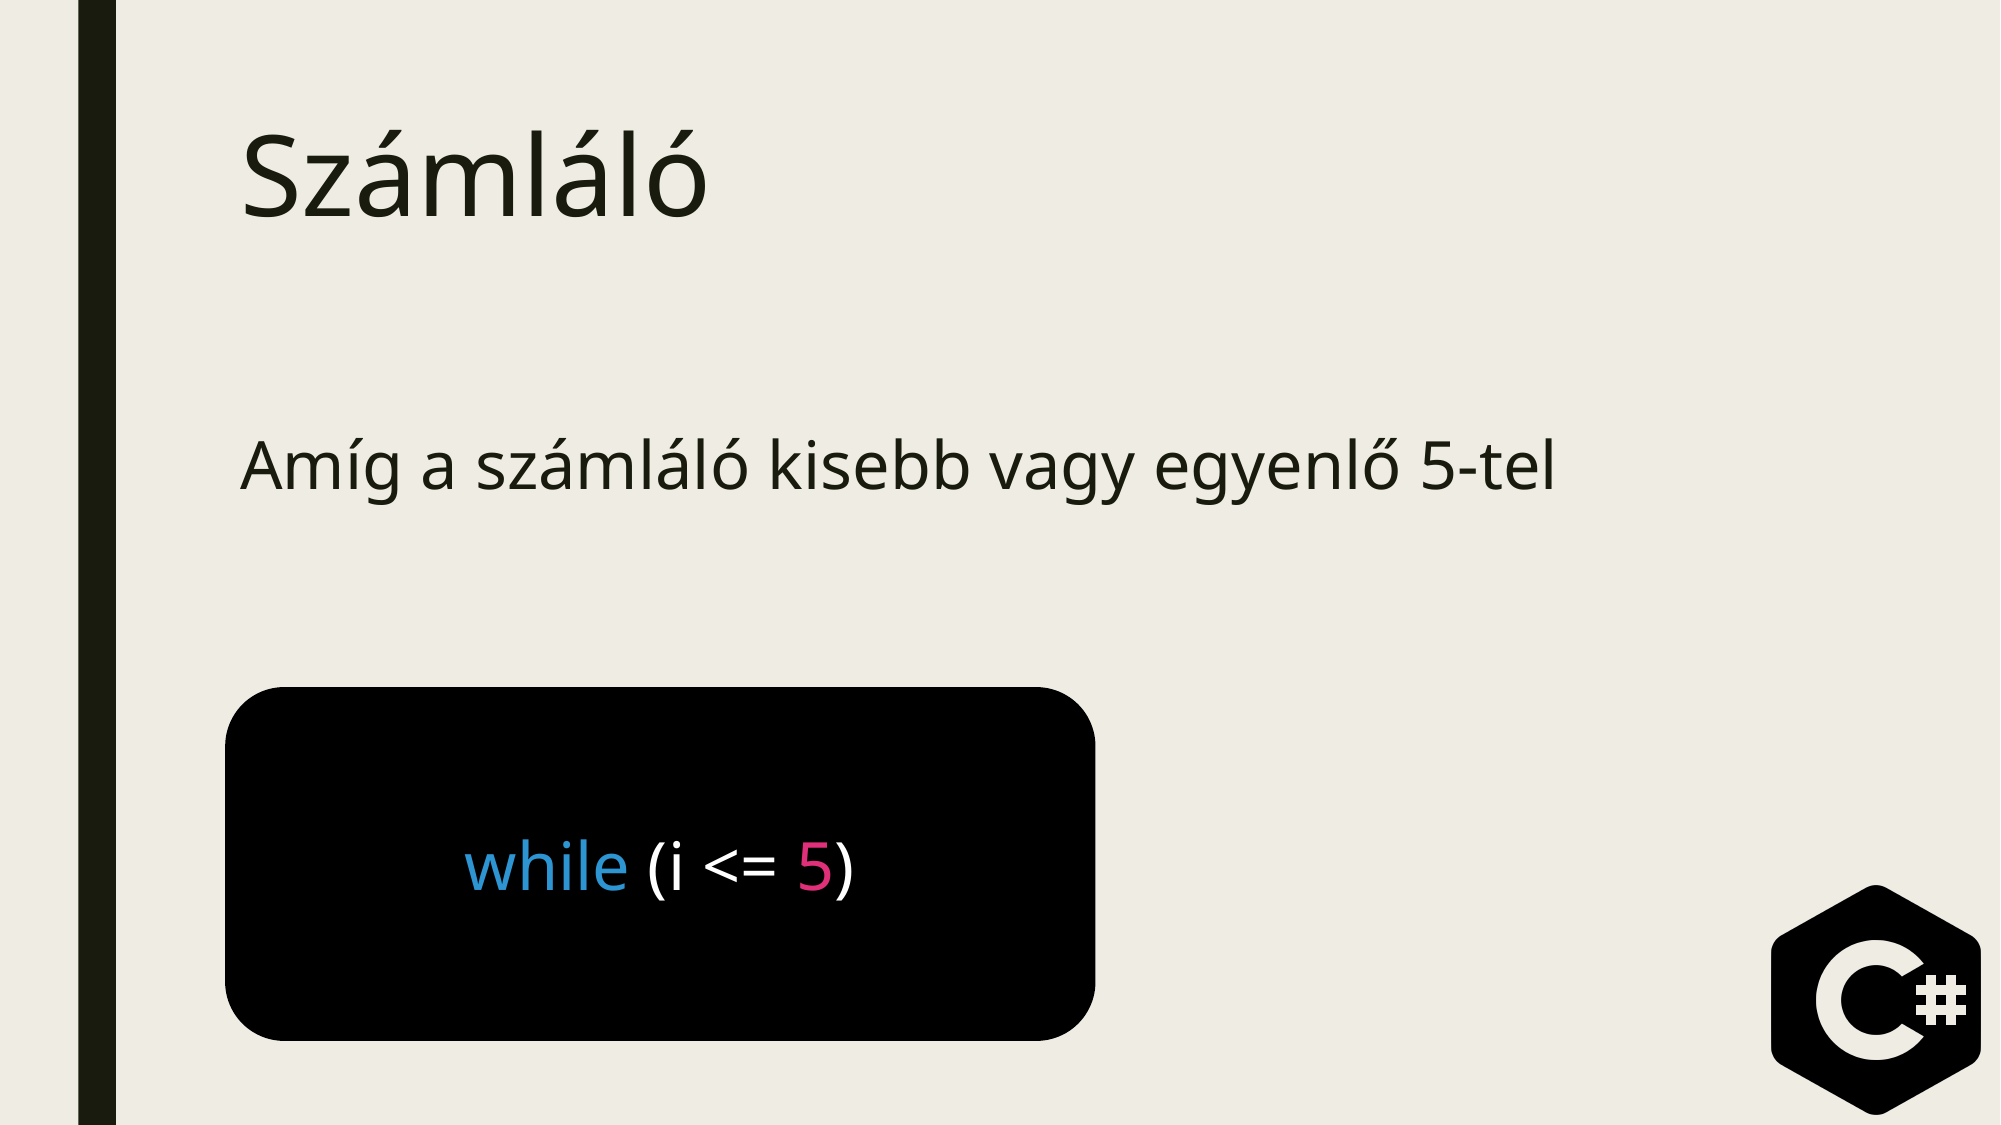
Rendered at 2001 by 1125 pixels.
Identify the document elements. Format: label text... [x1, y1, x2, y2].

text_box while (i <= 5) [295, 815, 1024, 911]
picture [1751, 875, 2000, 1125]
list Amíg a számláló kisebb vagy egyenlő 5-tel [225, 422, 1800, 1010]
text_box [222, 684, 1099, 1044]
title Számláló [225, 112, 1800, 357]
